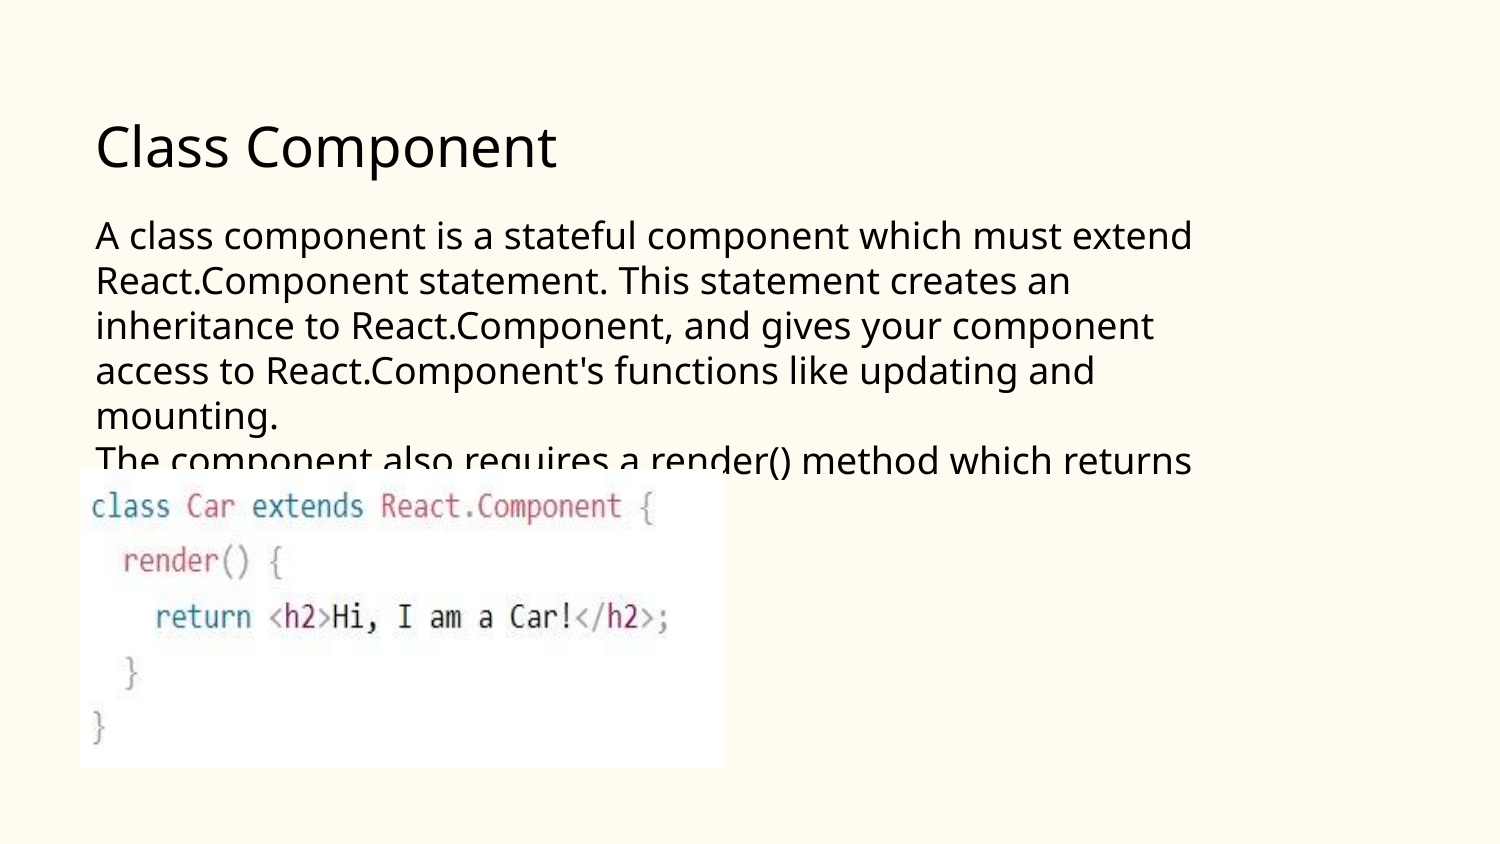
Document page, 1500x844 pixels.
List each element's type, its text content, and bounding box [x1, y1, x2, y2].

text_box A class component is a stateful component which must extend React.Component statement. This statement creates an inheritance to React.Component, and gives your component access to React.Component's functions like updating and mounting. The component also requires a render() method which returns HTML. [80, 197, 1252, 391]
picture [80, 469, 723, 768]
text_box Class Component [80, 96, 1038, 197]
